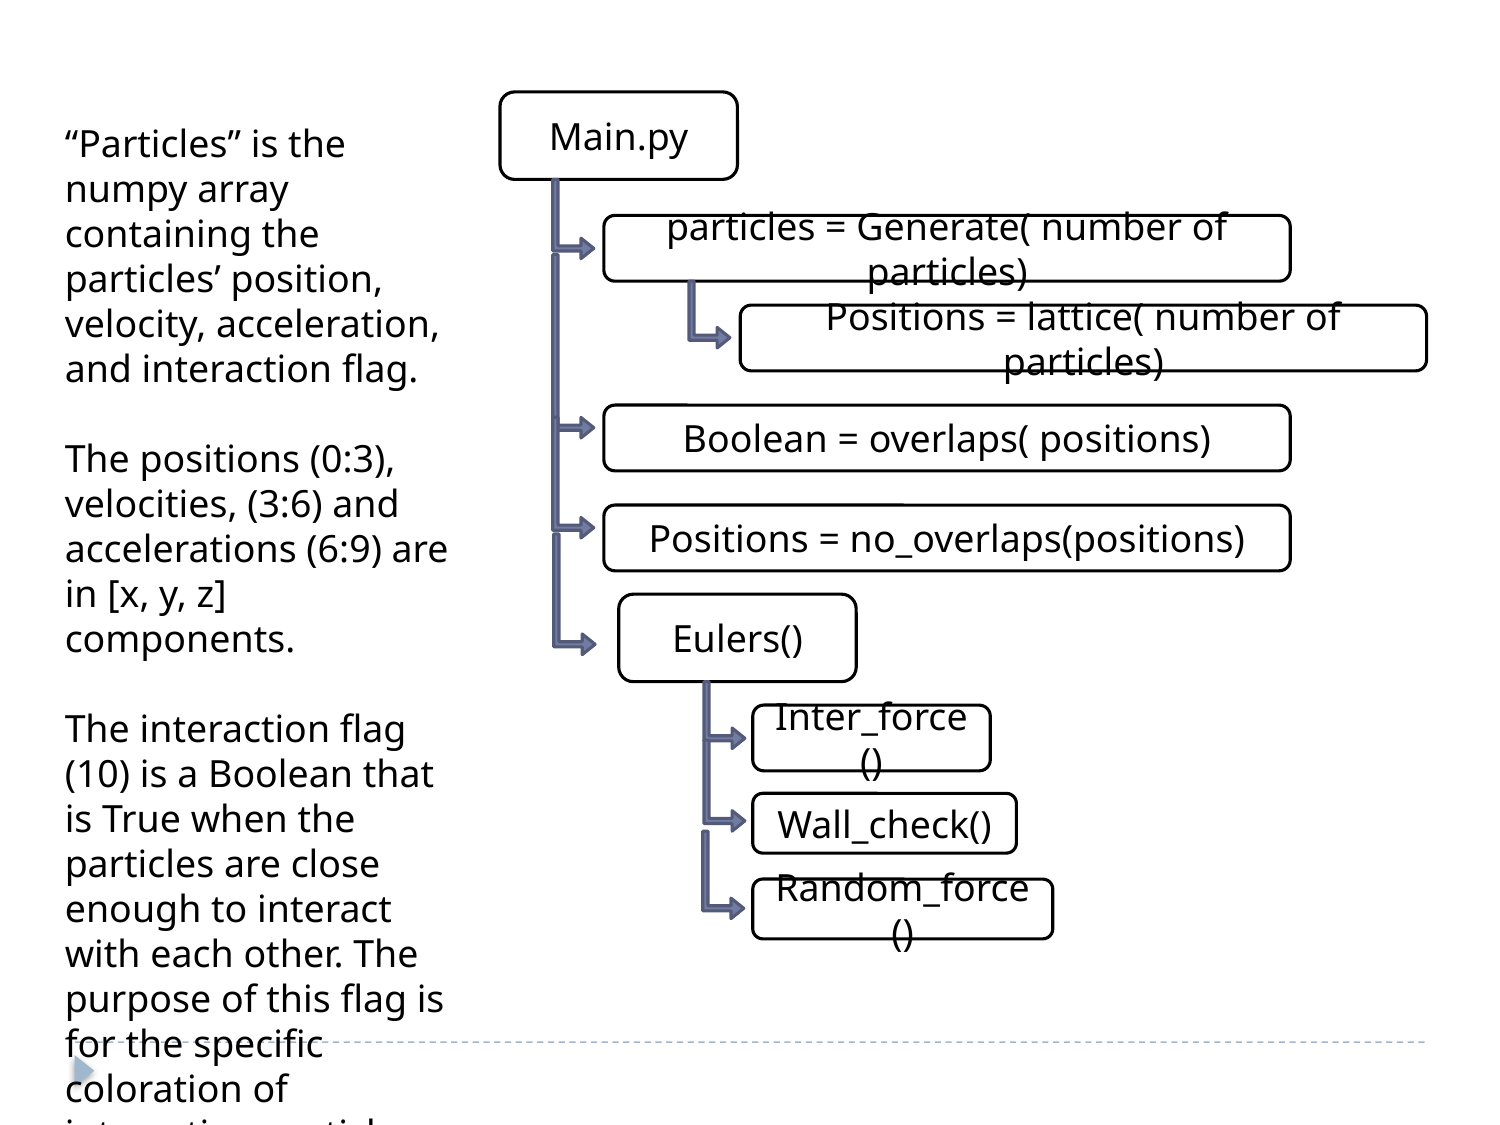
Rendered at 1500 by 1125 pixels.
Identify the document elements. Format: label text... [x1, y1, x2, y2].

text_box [499, 91, 1427, 940]
text_box “Particles” is the numpy array containing the particles’ position, velocity, acceleration, and interaction flag. The positions (0:3), velocities, (3:6) and accelerations (6:9) are in [x, y, z] components. The interaction flag (10) is a Boolean that is True when the particles are close enough to interact with each other. The purpose of this flag is for the specific coloration of interacting particles during the animation. [50, 112, 475, 1125]
